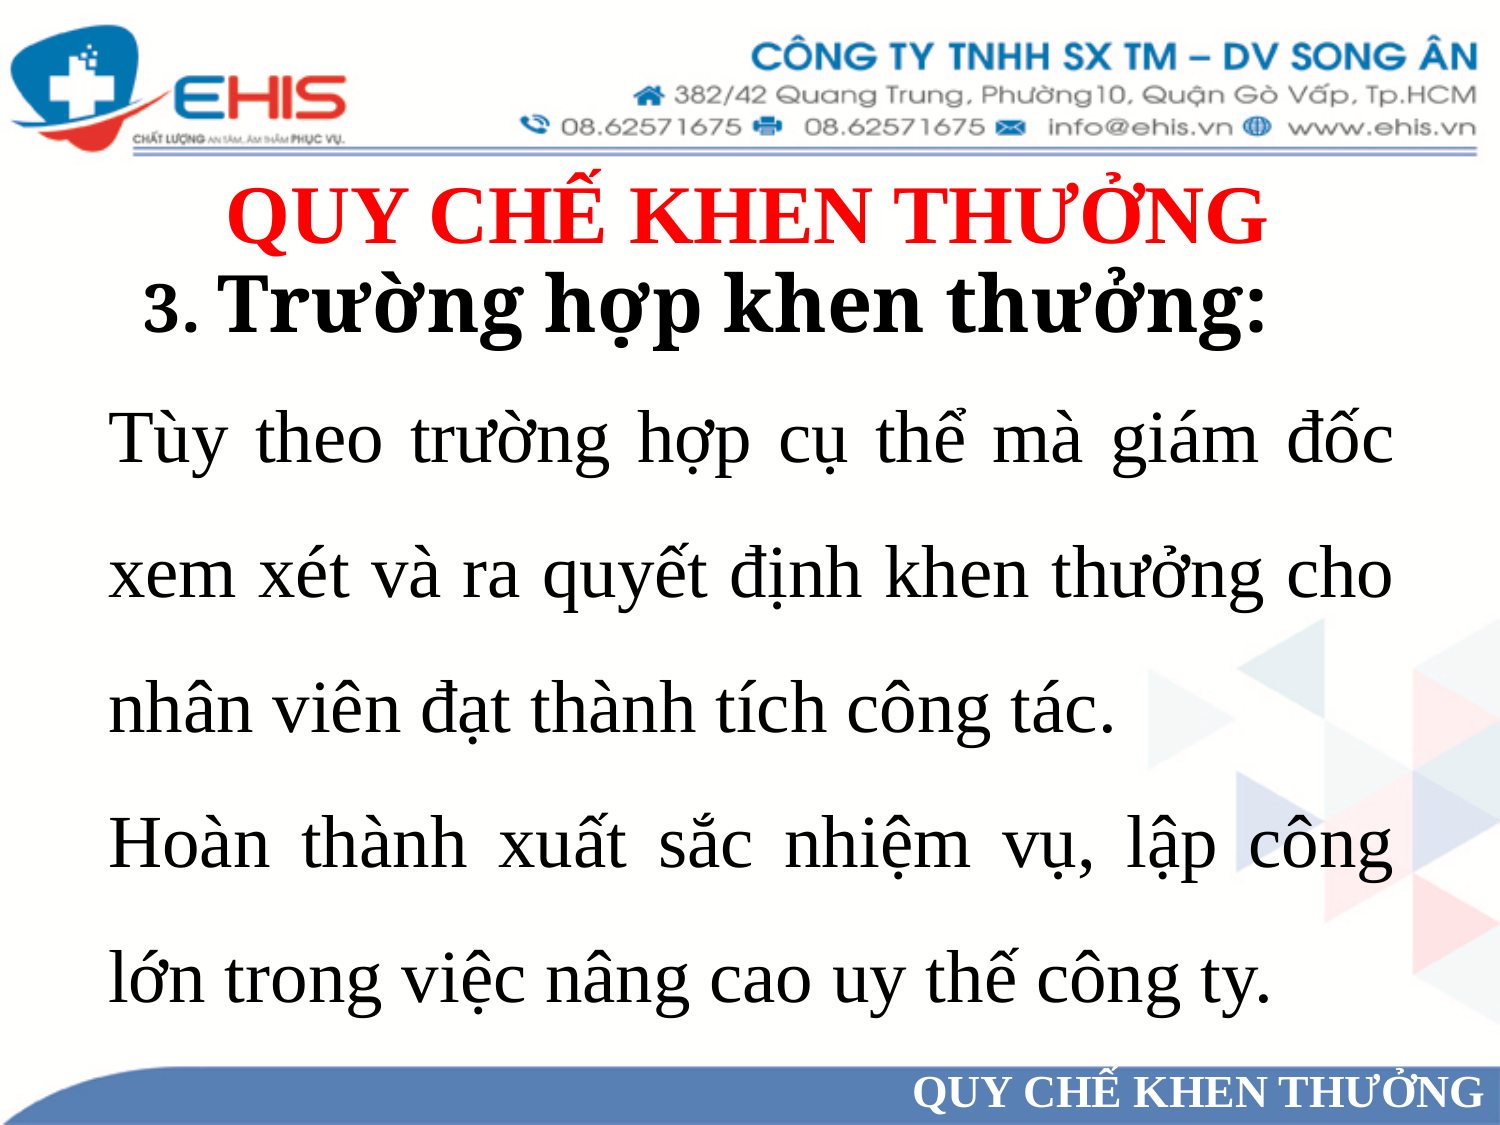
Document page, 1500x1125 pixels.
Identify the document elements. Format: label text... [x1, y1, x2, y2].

text_box Tùy theo trường hợp cụ thể mà giám đốc xem xét và ra quyết định khen thưởng cho nhân viên đạt thành tích công tác. Hoàn thành xuất sắc nhiệm vụ, lập công lớn trong việc nâng cao uy thế công ty. [93, 335, 1411, 1025]
picture [0, 0, 1500, 1125]
text_box QUY CHẾ KHEN THƯỞNG [210, 152, 1345, 268]
text_box 3. Trường hợp khen thưởng: [128, 246, 1306, 335]
text_box QUY CHẾ KHEN THƯỞNG [365, 1054, 1500, 1124]
